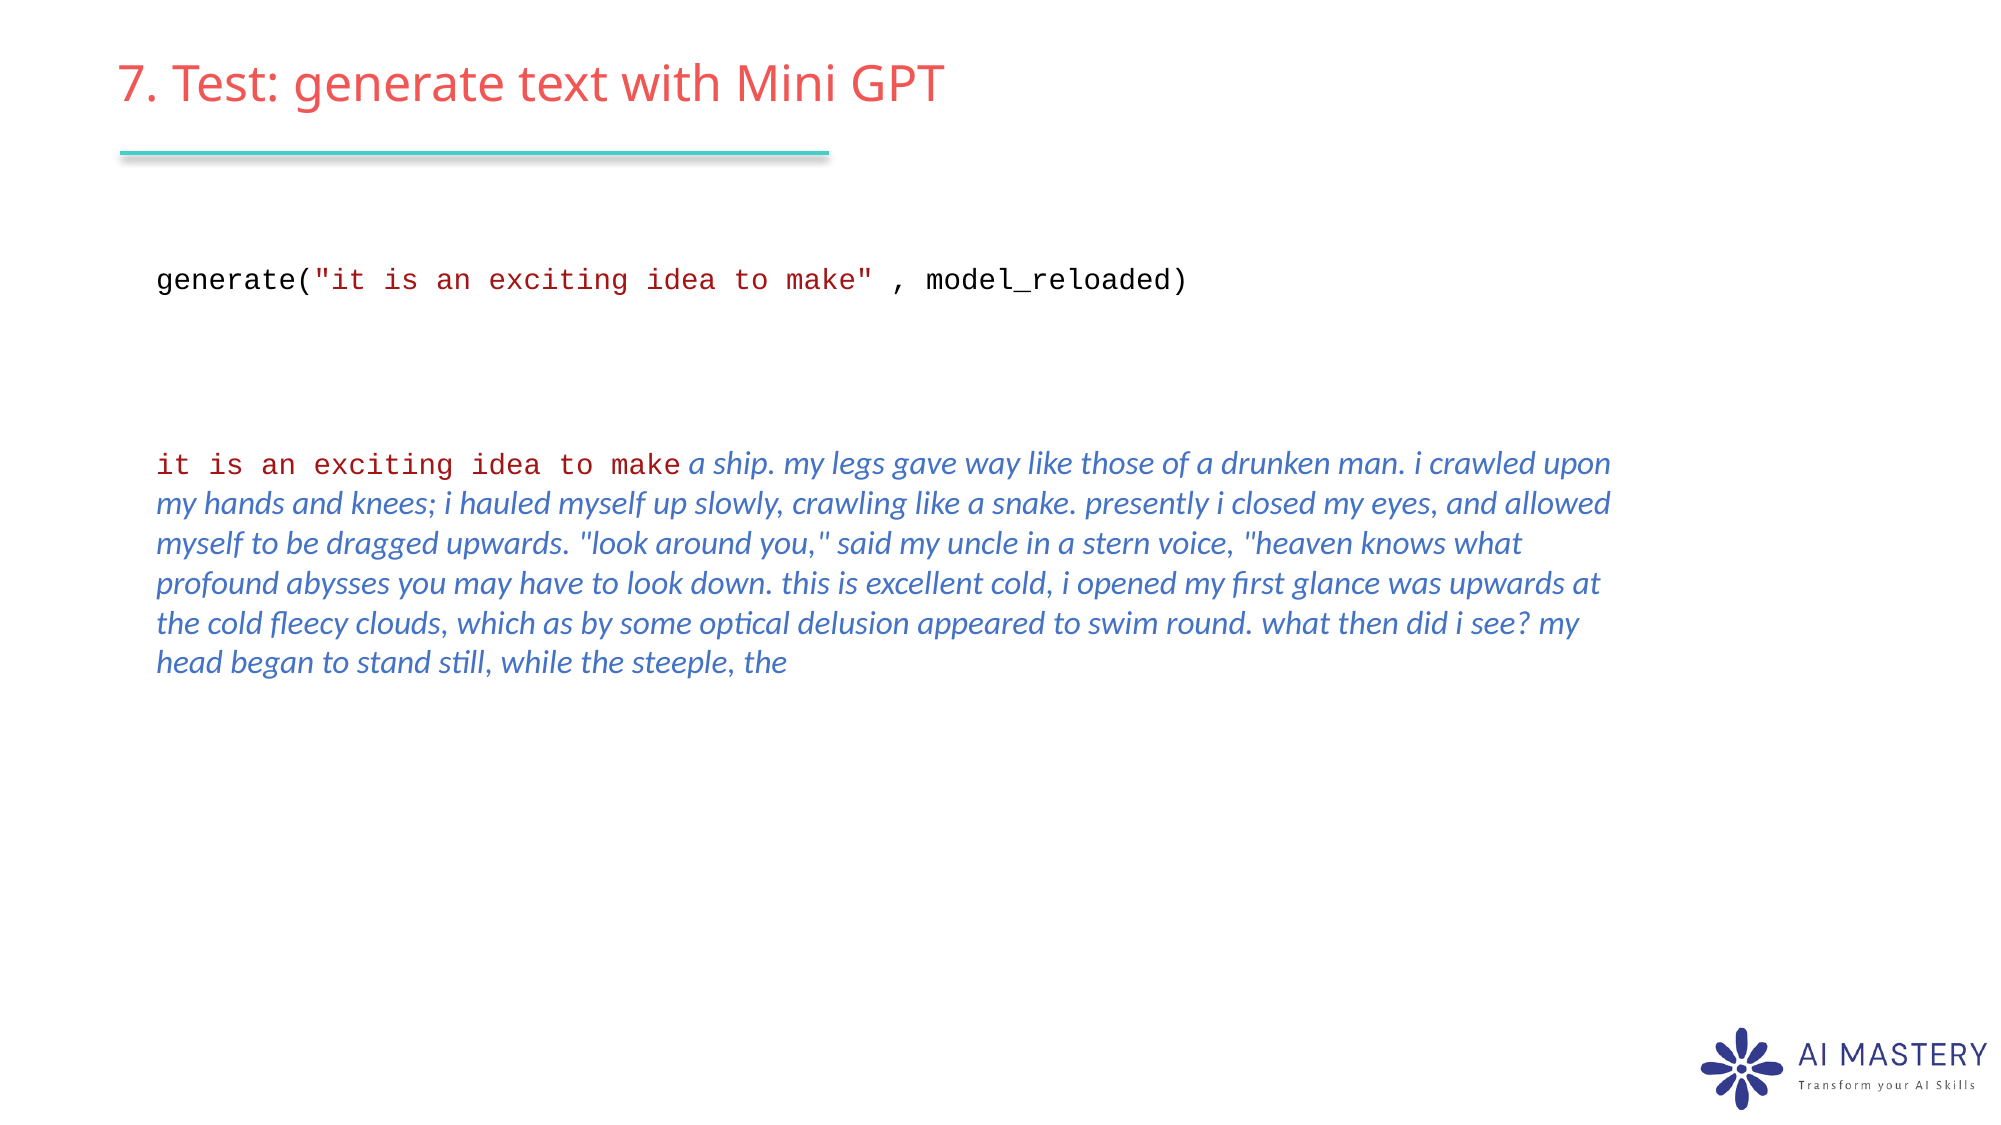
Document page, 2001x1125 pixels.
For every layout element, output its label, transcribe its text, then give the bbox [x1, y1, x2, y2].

text_box generate("it is an exciting idea to make" , model_reloaded) [141, 252, 1443, 303]
picture [1687, 1013, 2000, 1125]
title 7. Test: generate text with Mini GPT [102, 0, 1828, 195]
text_box it is an exciting idea to make a ship. my legs gave way like those of a drunken man. i crawled upon my hands and knees; i hauled myself up slowly, crawling like a snake. presently i closed my eyes, and allowed myself to be dragged upwards. "look around you," said my uncle in a stern voice, "heaven knows what profound abysses you may have to look down. this is excellent cold, i opened my first glance was upwards at the cold fleecy clouds, which as by some optical delusion appeared to swim round. what then did i see? my head began to stand still, while the steeple, the [141, 433, 1650, 688]
